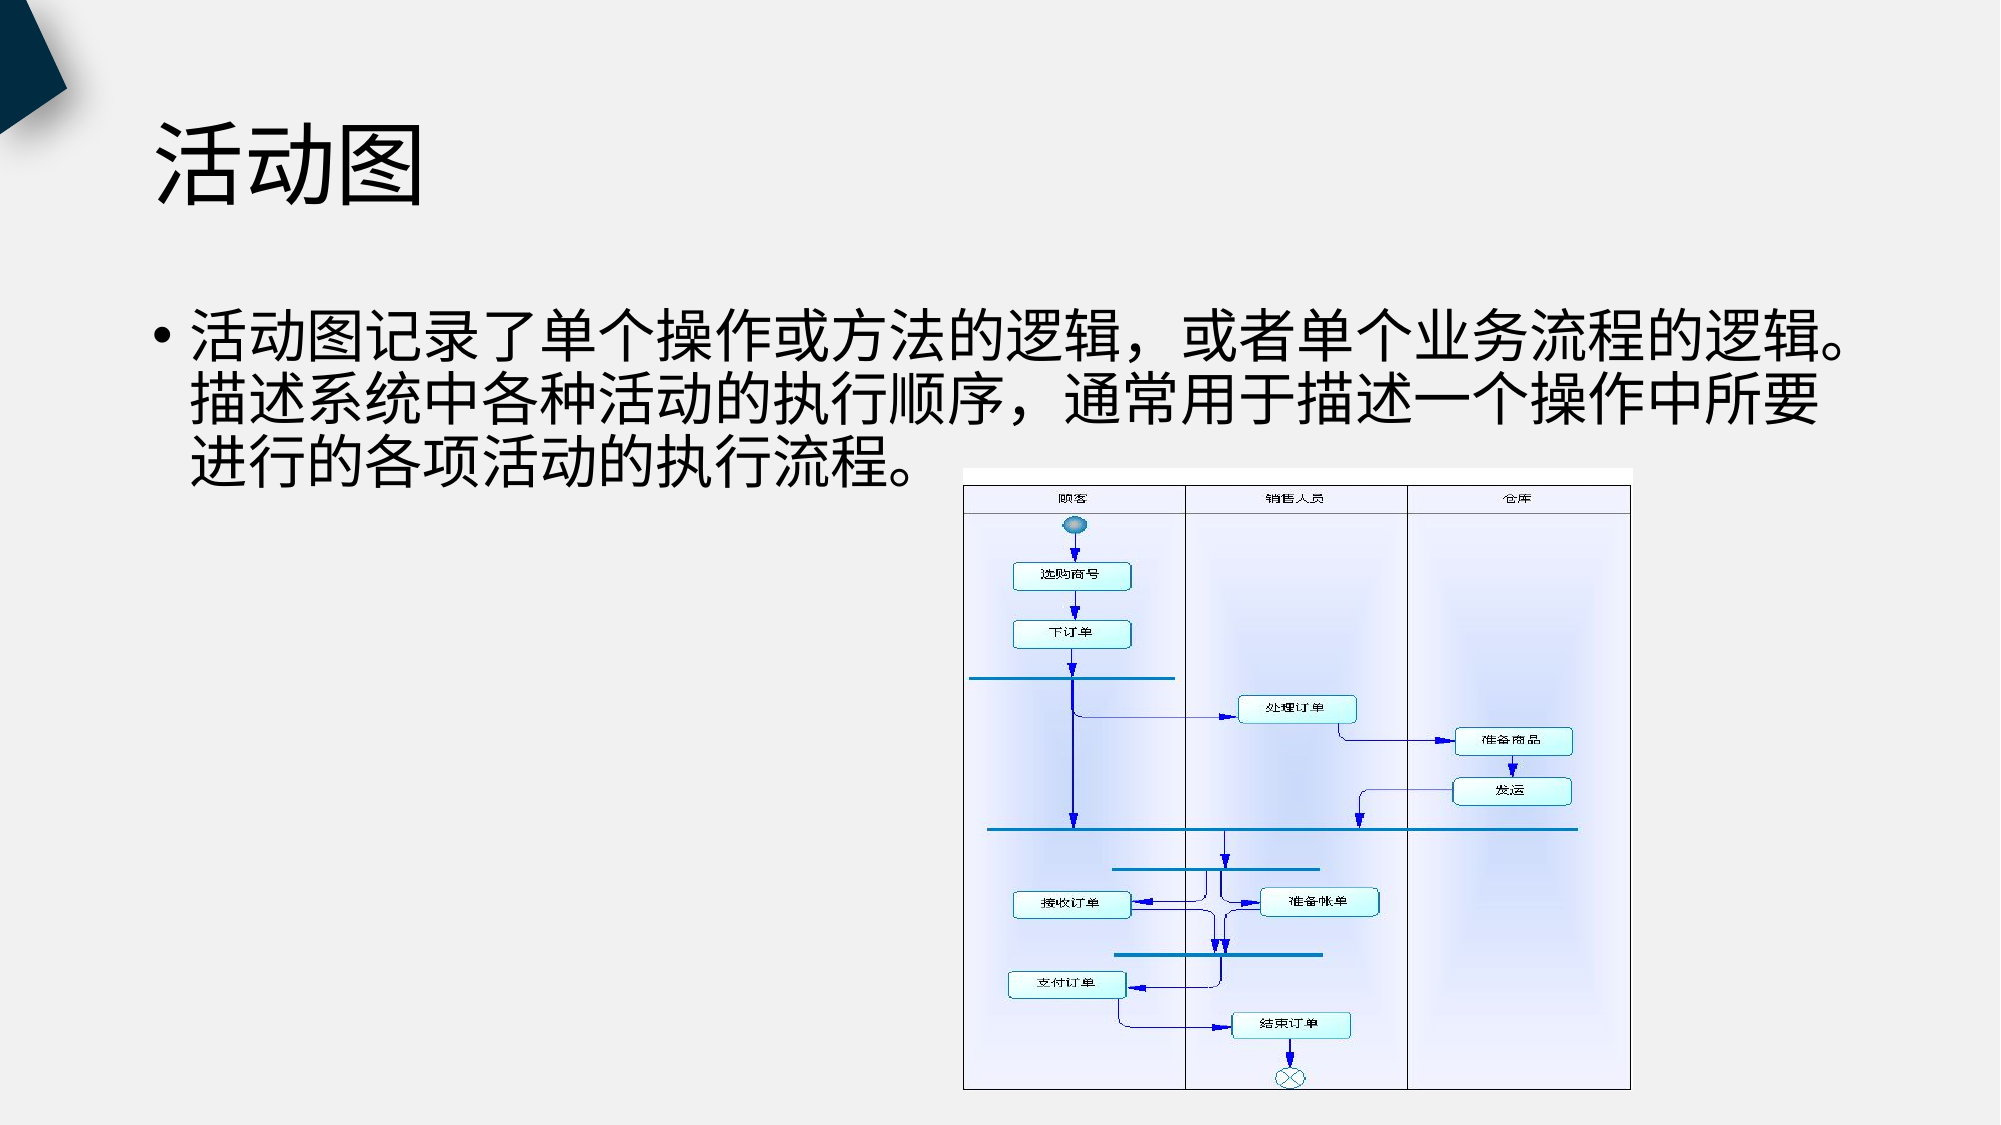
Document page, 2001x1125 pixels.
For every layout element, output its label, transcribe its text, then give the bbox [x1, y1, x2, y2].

title 活动图 [137, 59, 1863, 278]
picture [963, 468, 1633, 1092]
text_box [0, 0, 68, 135]
list 活动图记录了单个操作或方法的逻辑，或者单个业务流程的逻辑。描述系统中各种活动的执行顺序，通常用于描述一个操作中所要进行的各项活动的执行流程。 [137, 299, 1863, 1014]
